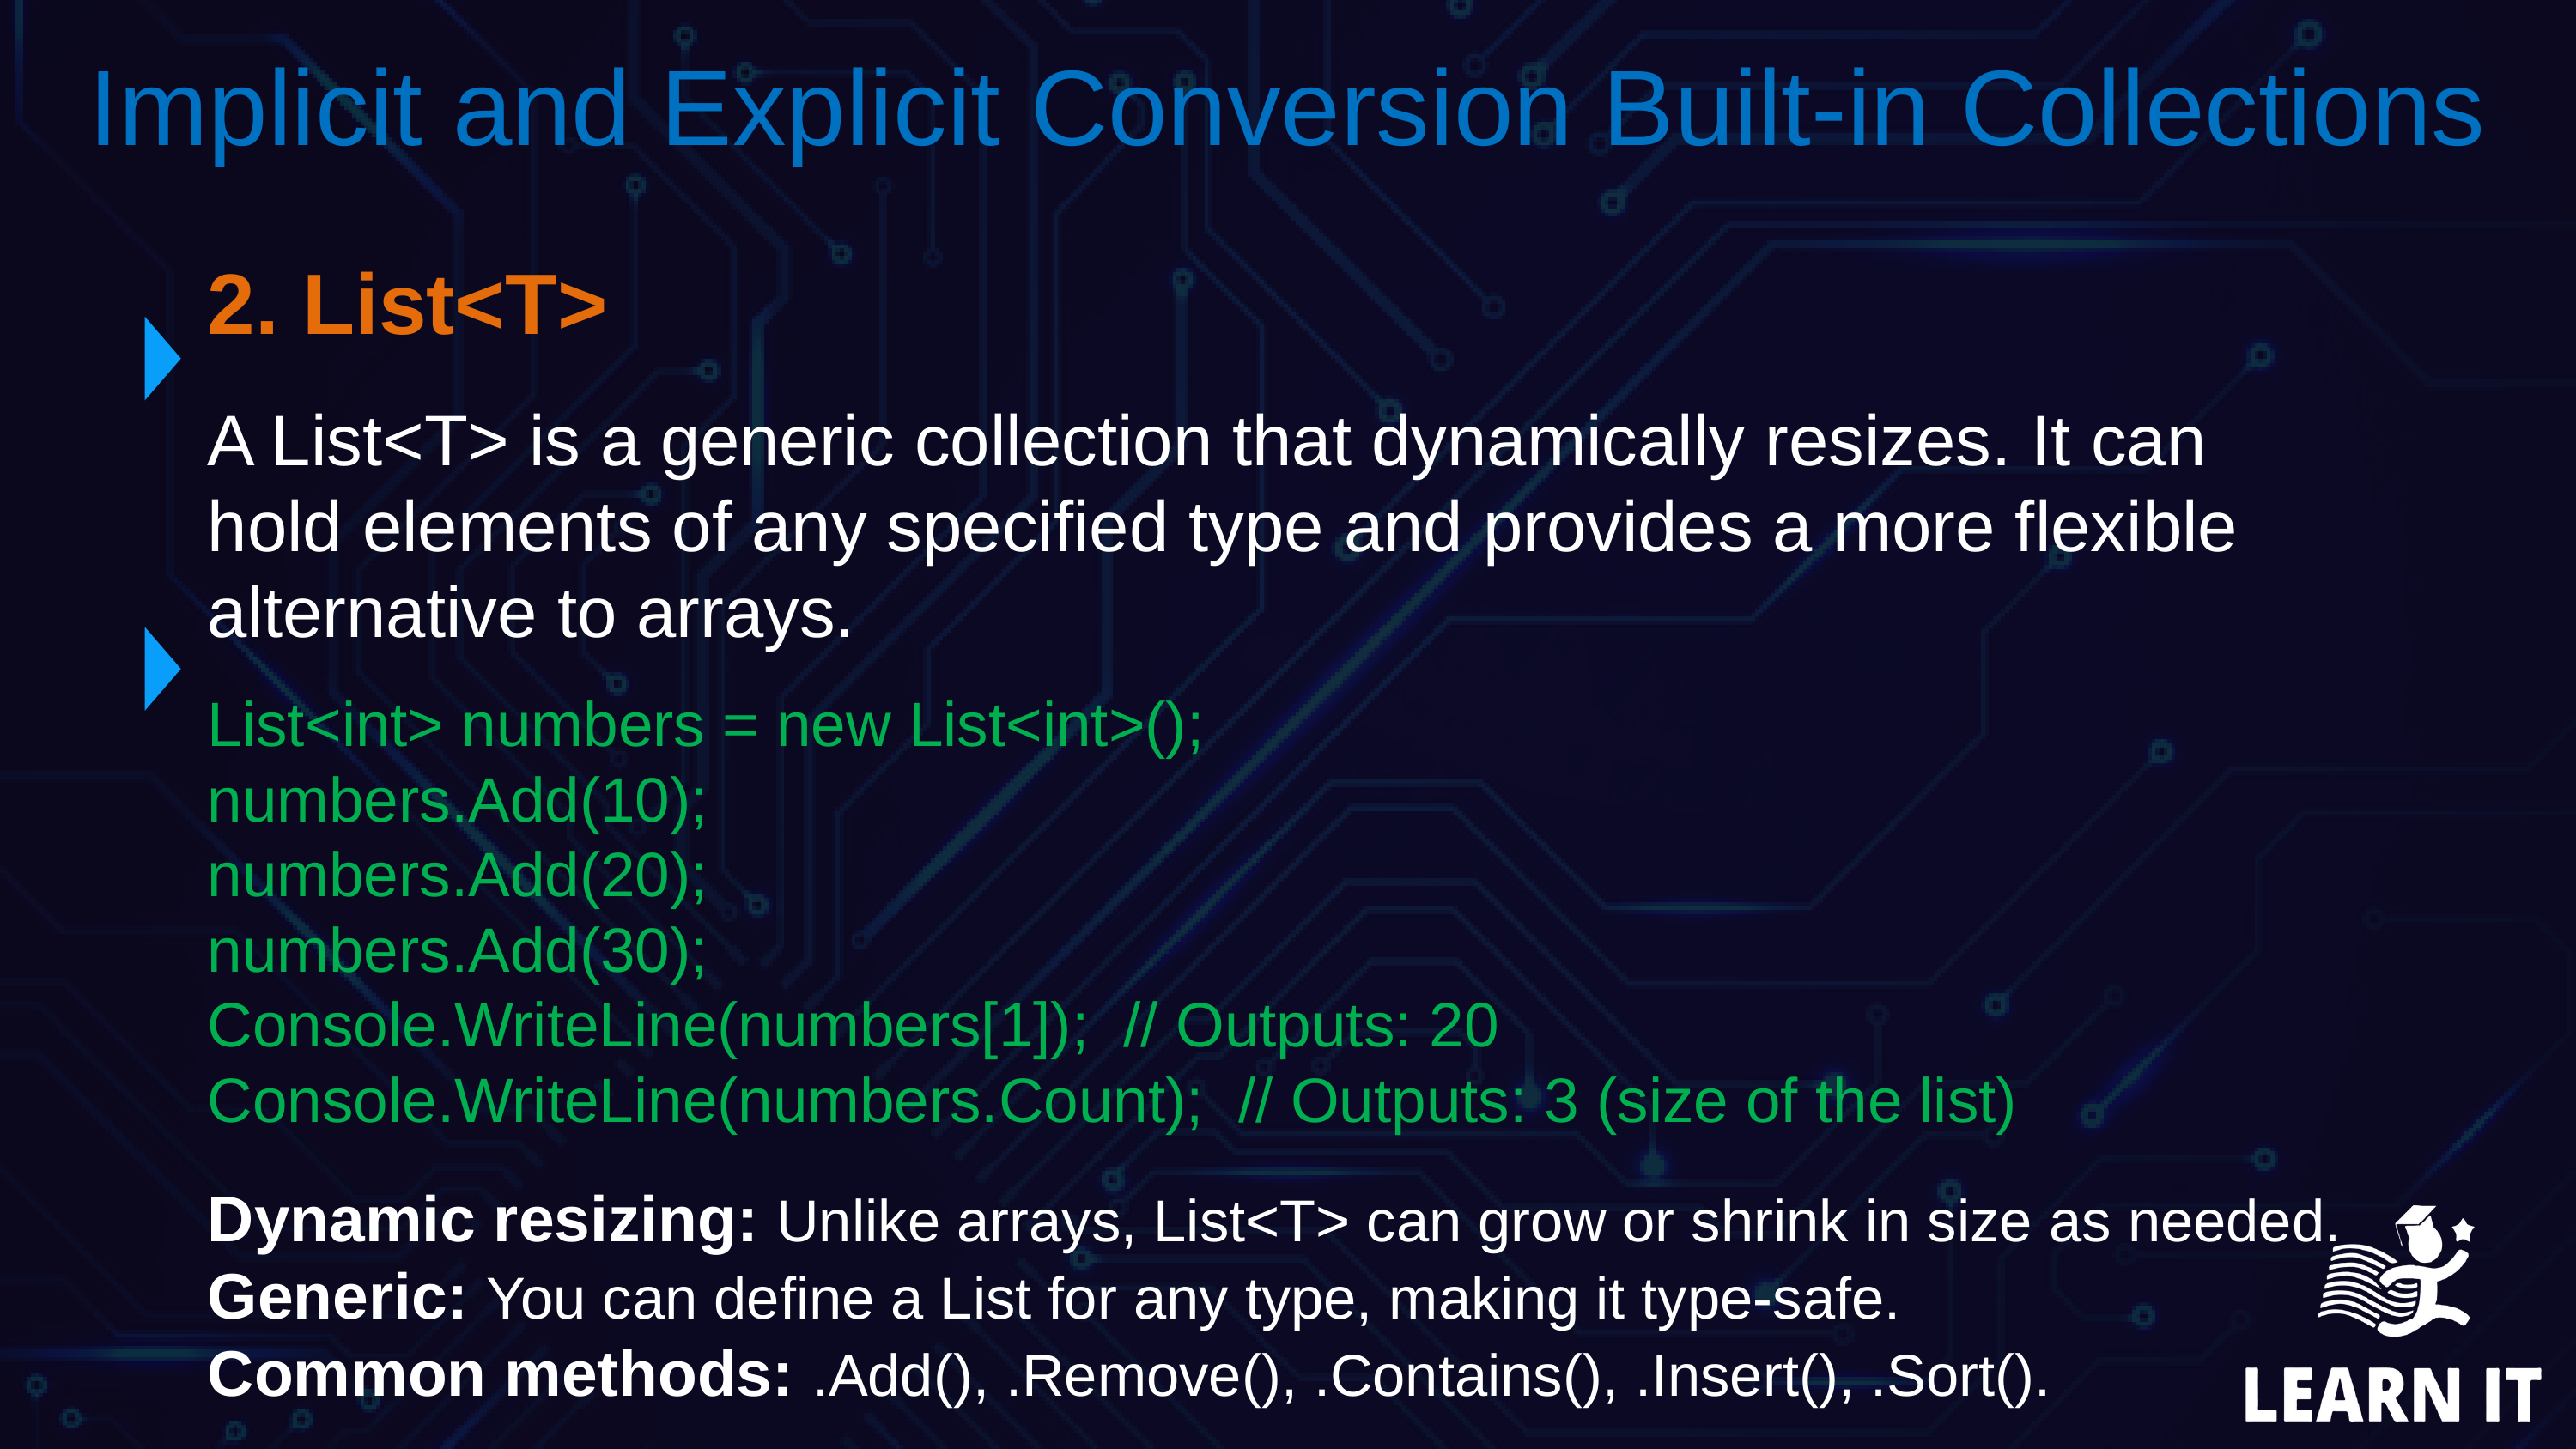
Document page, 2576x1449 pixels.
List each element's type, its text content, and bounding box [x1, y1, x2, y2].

text_box [0, 0, 2576, 1449]
text_box [2245, 1205, 2542, 1422]
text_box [120, 340, 205, 377]
text_box 2. List<T> A List<T> is a generic collection that dynamically resizes. It can hold elements of any specified type and provides a more flexible alternative to arrays. List<int> numbers = new List<int>(); numbers.Add(10); numbers.Add(20); numbers.Add(30); Console.WriteLine(numbers[1]); // Outputs: 20 Console.WriteLine(numbers.Count); // Outputs: 3 (size of the list) Dynamic resizing: Unlike arrays, List<T> can grow or shrink in size as needed. Generic: You can define a List for any type, making it type-safe. Common methods: .Add(), .Remove(), .Contains(), .Insert(), .Sort(). [207, 248, 2355, 1410]
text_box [120, 650, 205, 688]
text_box Implicit and Explicit Conversion Built-in Collections [67, 38, 2509, 167]
